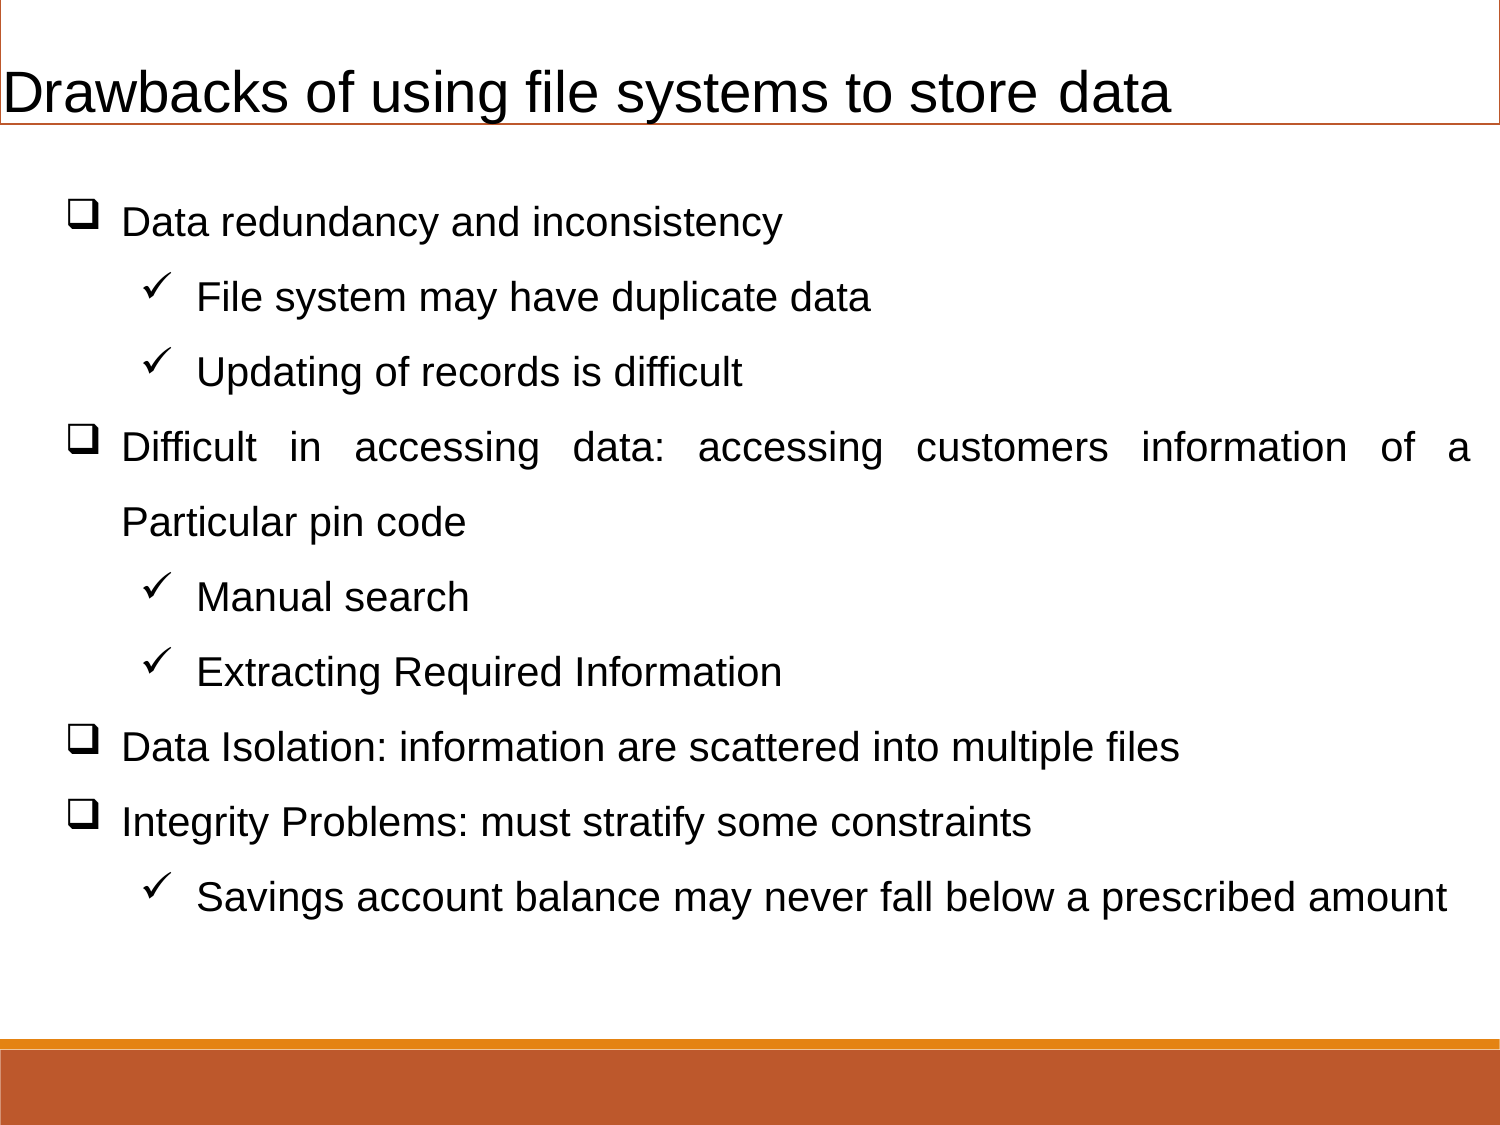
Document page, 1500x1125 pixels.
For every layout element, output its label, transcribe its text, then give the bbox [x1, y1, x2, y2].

text_box Data redundancy and inconsistency File system may have duplicate data Updating of records is difficult Difficult in accessing data: accessing customers information of a Particular pin code Manual search Extracting Required Information Data Isolation: information are scattered into multiple files Integrity Problems: must stratify some constraints Savings account balance may never fall below a prescribed amount [49, 162, 1487, 1003]
title Drawbacks of using file systems to store data [0, 0, 1500, 125]
